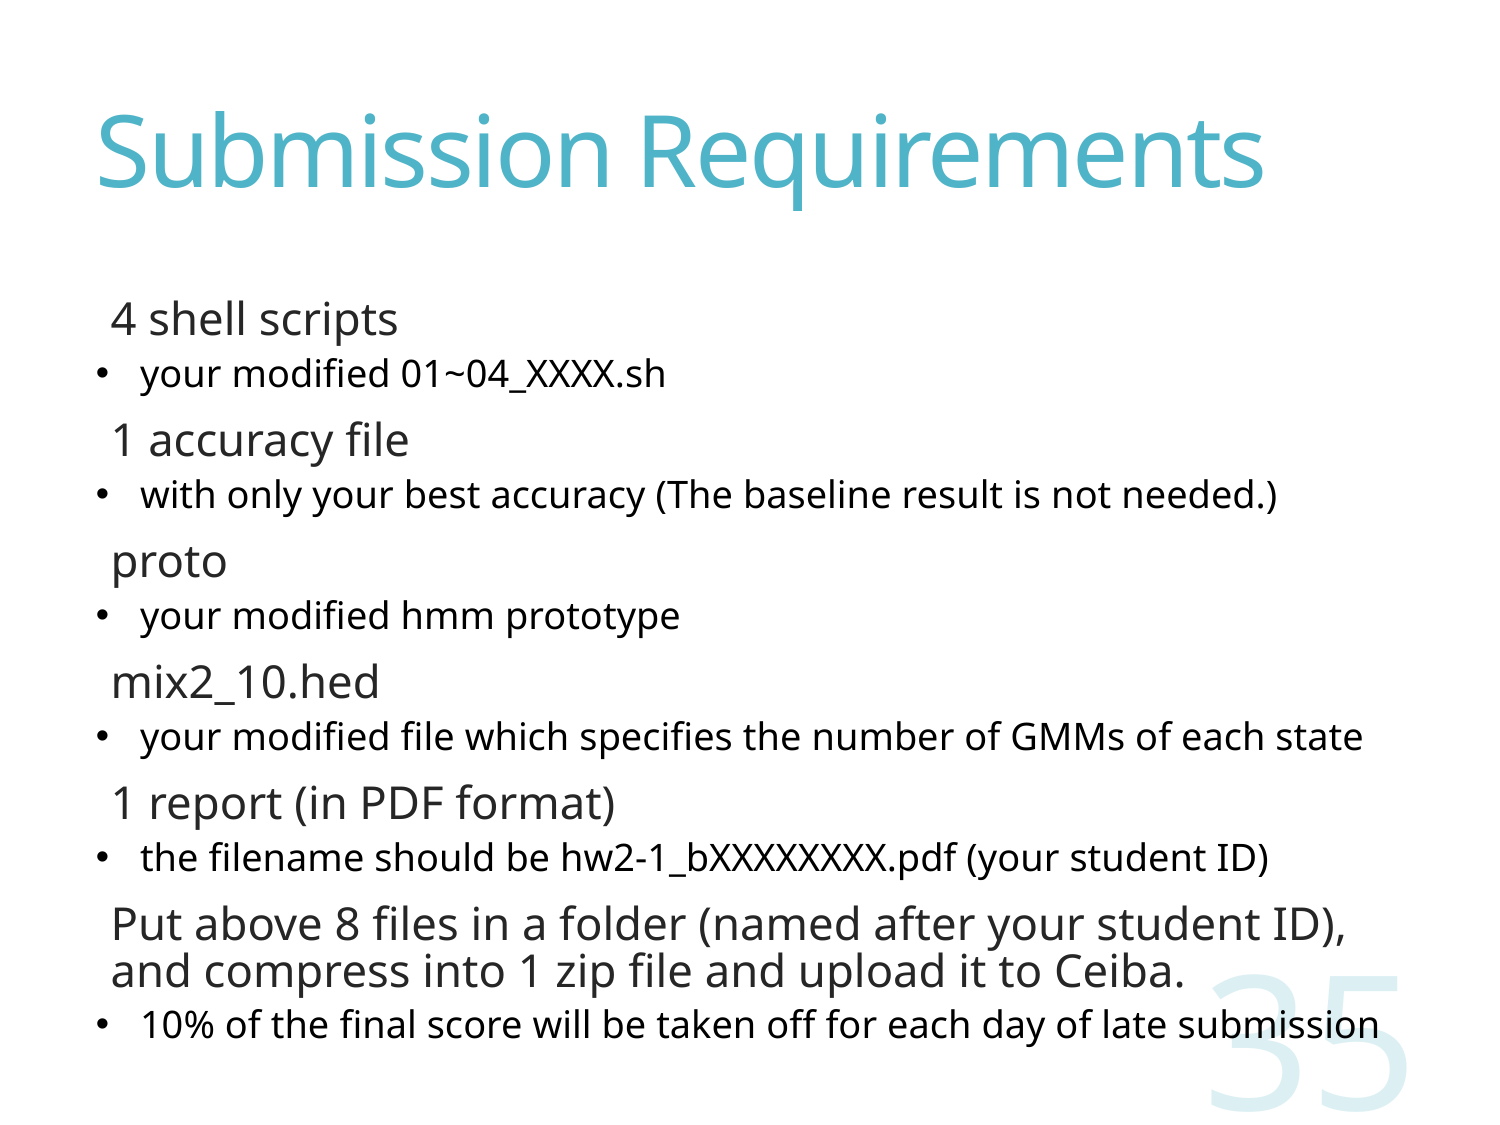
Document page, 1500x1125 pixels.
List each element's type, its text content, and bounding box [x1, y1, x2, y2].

slide_number 35 [1073, 956, 1433, 1125]
title Submission Requirements [80, 19, 1407, 291]
list 4 shell scripts your modified 01~04_XXXX.sh 1 accuracy file with only your best accuracy (The baseline result is not needed.) proto your modified hmm prototype mix2_10.hed your modified file which specifies the number of GMMs of each state 1 report (in PDF format) the filename should be hw2-1_bXXXXXXXX.pdf (your student ID) Put above 8 files in a folder (named after your student ID), and compress into 1 zip file and upload it to Ceiba. 10% of the final score will be taken off for each day of late submission [80, 291, 1404, 1083]
